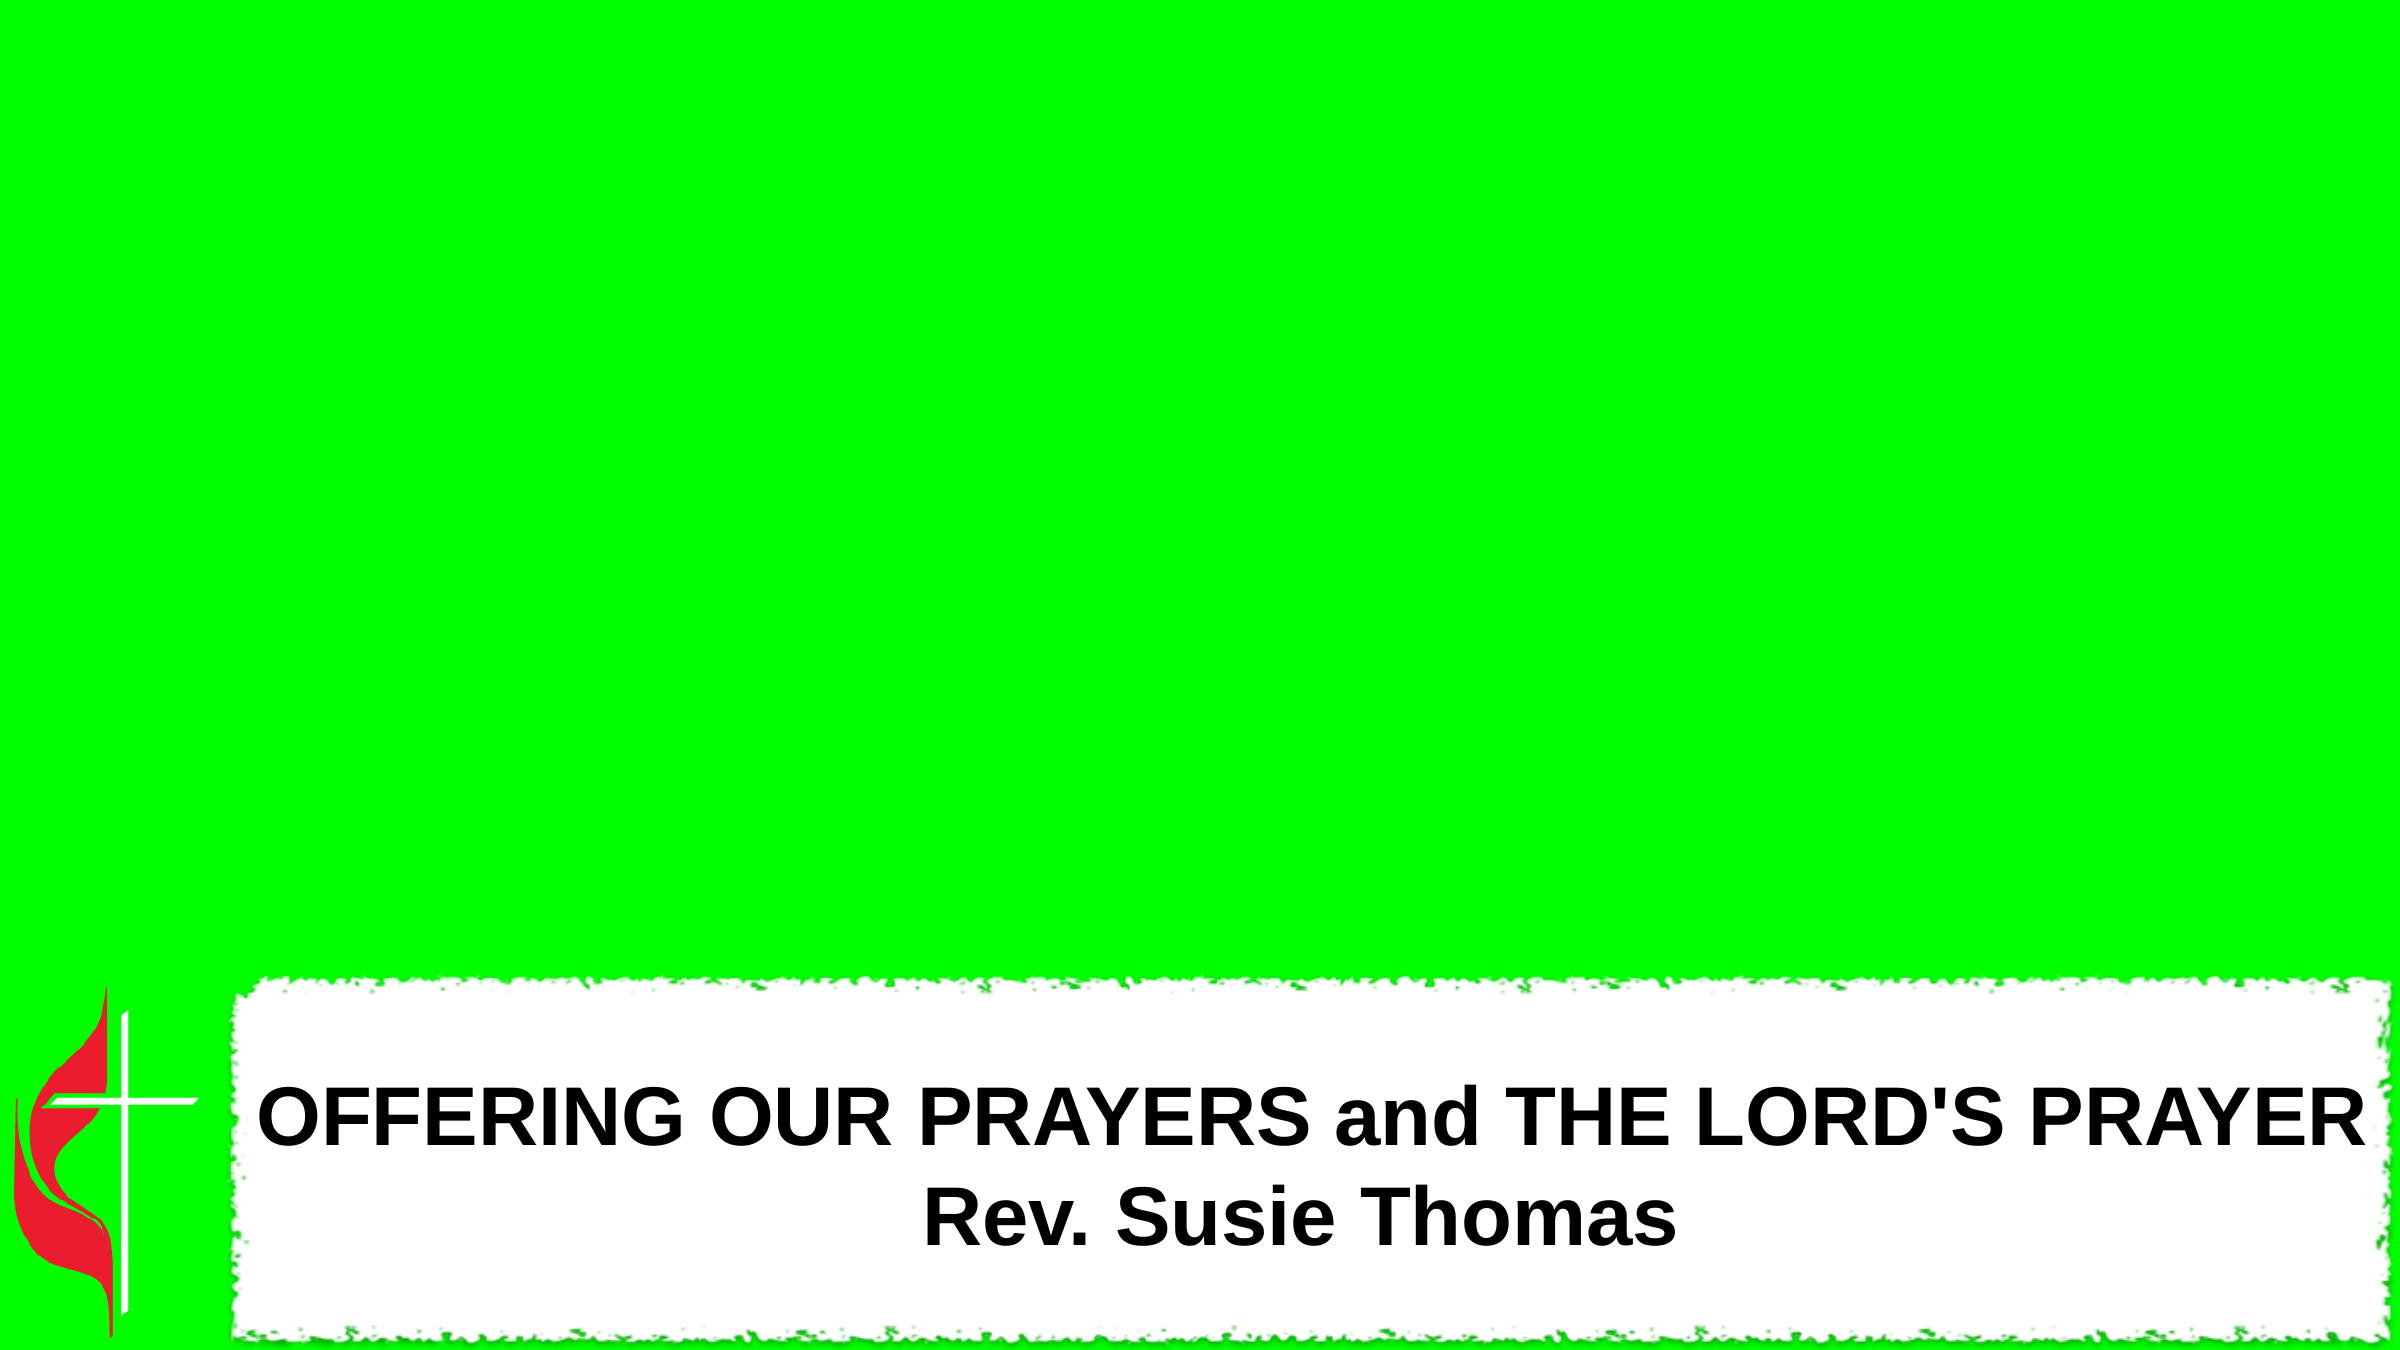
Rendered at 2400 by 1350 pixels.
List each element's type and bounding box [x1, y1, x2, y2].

picture [0, 974, 2400, 1350]
